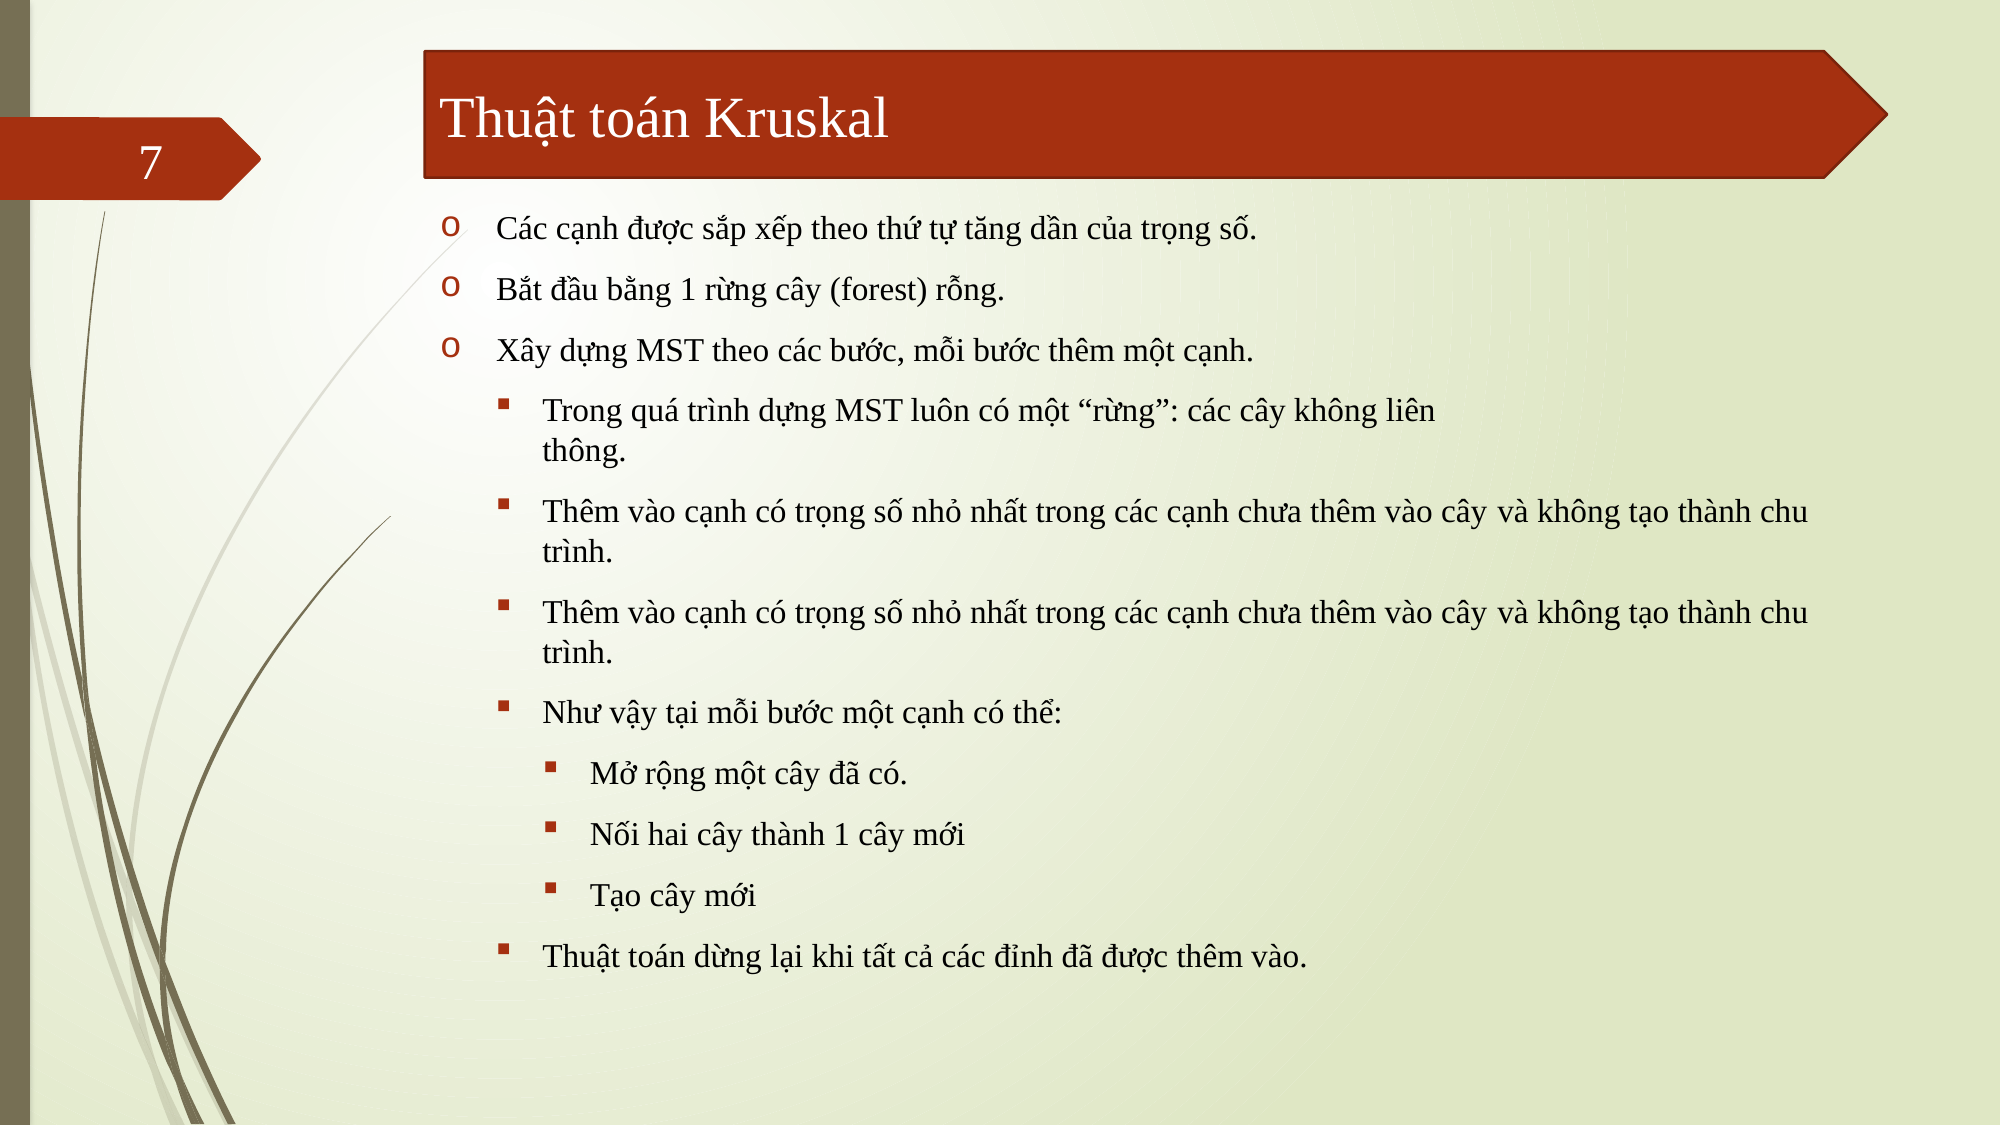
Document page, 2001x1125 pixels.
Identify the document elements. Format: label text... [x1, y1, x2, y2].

list Các cạnh được sắp xếp theo thứ tự tăng dần của trọng số. Bắt đầu bằng 1 rừng cây (forest) rỗng. Xây dựng MST theo các bước, mỗi bước thêm một cạnh. Trong quá trình dựng MST luôn có một “rừng”: các cây không liên thông. Thêm vào cạnh có trọng số nhỏ nhất trong các cạnh chưa thêm vào cây và không tạo thành chu trình. Thêm vào cạnh có trọng số nhỏ nhất trong các cạnh chưa thêm vào cây và không tạo thành chu trình. Như vậy tại mỗi bước một cạnh có thể: Mở rộng một cây đã có. Nối hai cây thành 1 cây mới Tạo cây mới Thuật toán dừng lại khi tất cả các đỉnh đã được thêm vào. [424, 198, 1888, 871]
text_box Thuật toán Kruskal [423, 49, 1889, 179]
slide_number 7 [87, 129, 216, 190]
